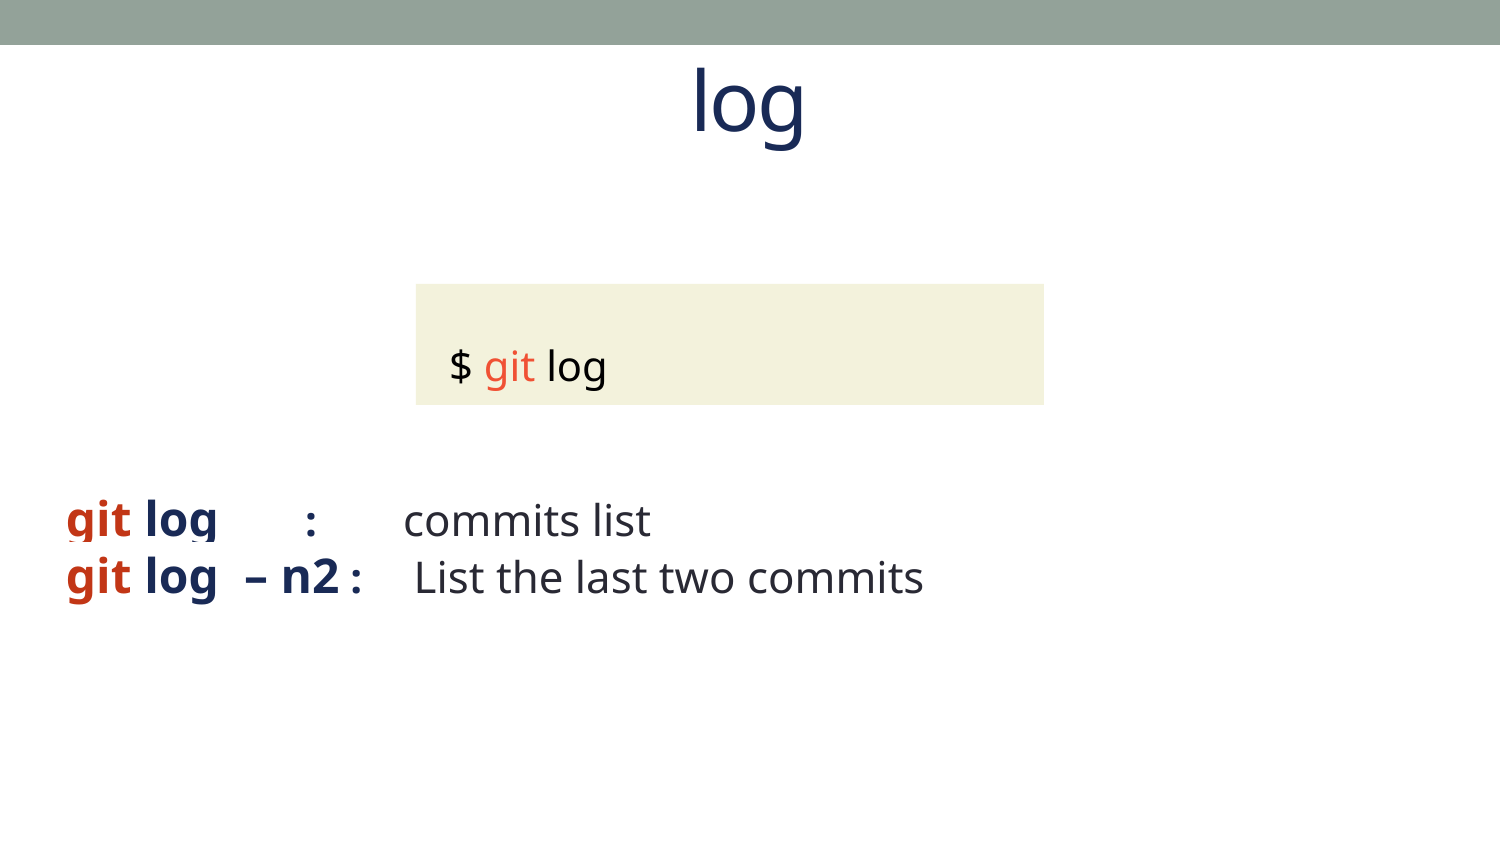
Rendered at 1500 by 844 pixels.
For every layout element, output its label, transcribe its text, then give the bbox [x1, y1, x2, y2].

text_box $ git log [434, 274, 1026, 358]
text_box git log : commits list git log – n2 : List the last two commits [51, 473, 1449, 671]
text_box log [51, 33, 1449, 128]
text_box [415, 283, 1044, 405]
